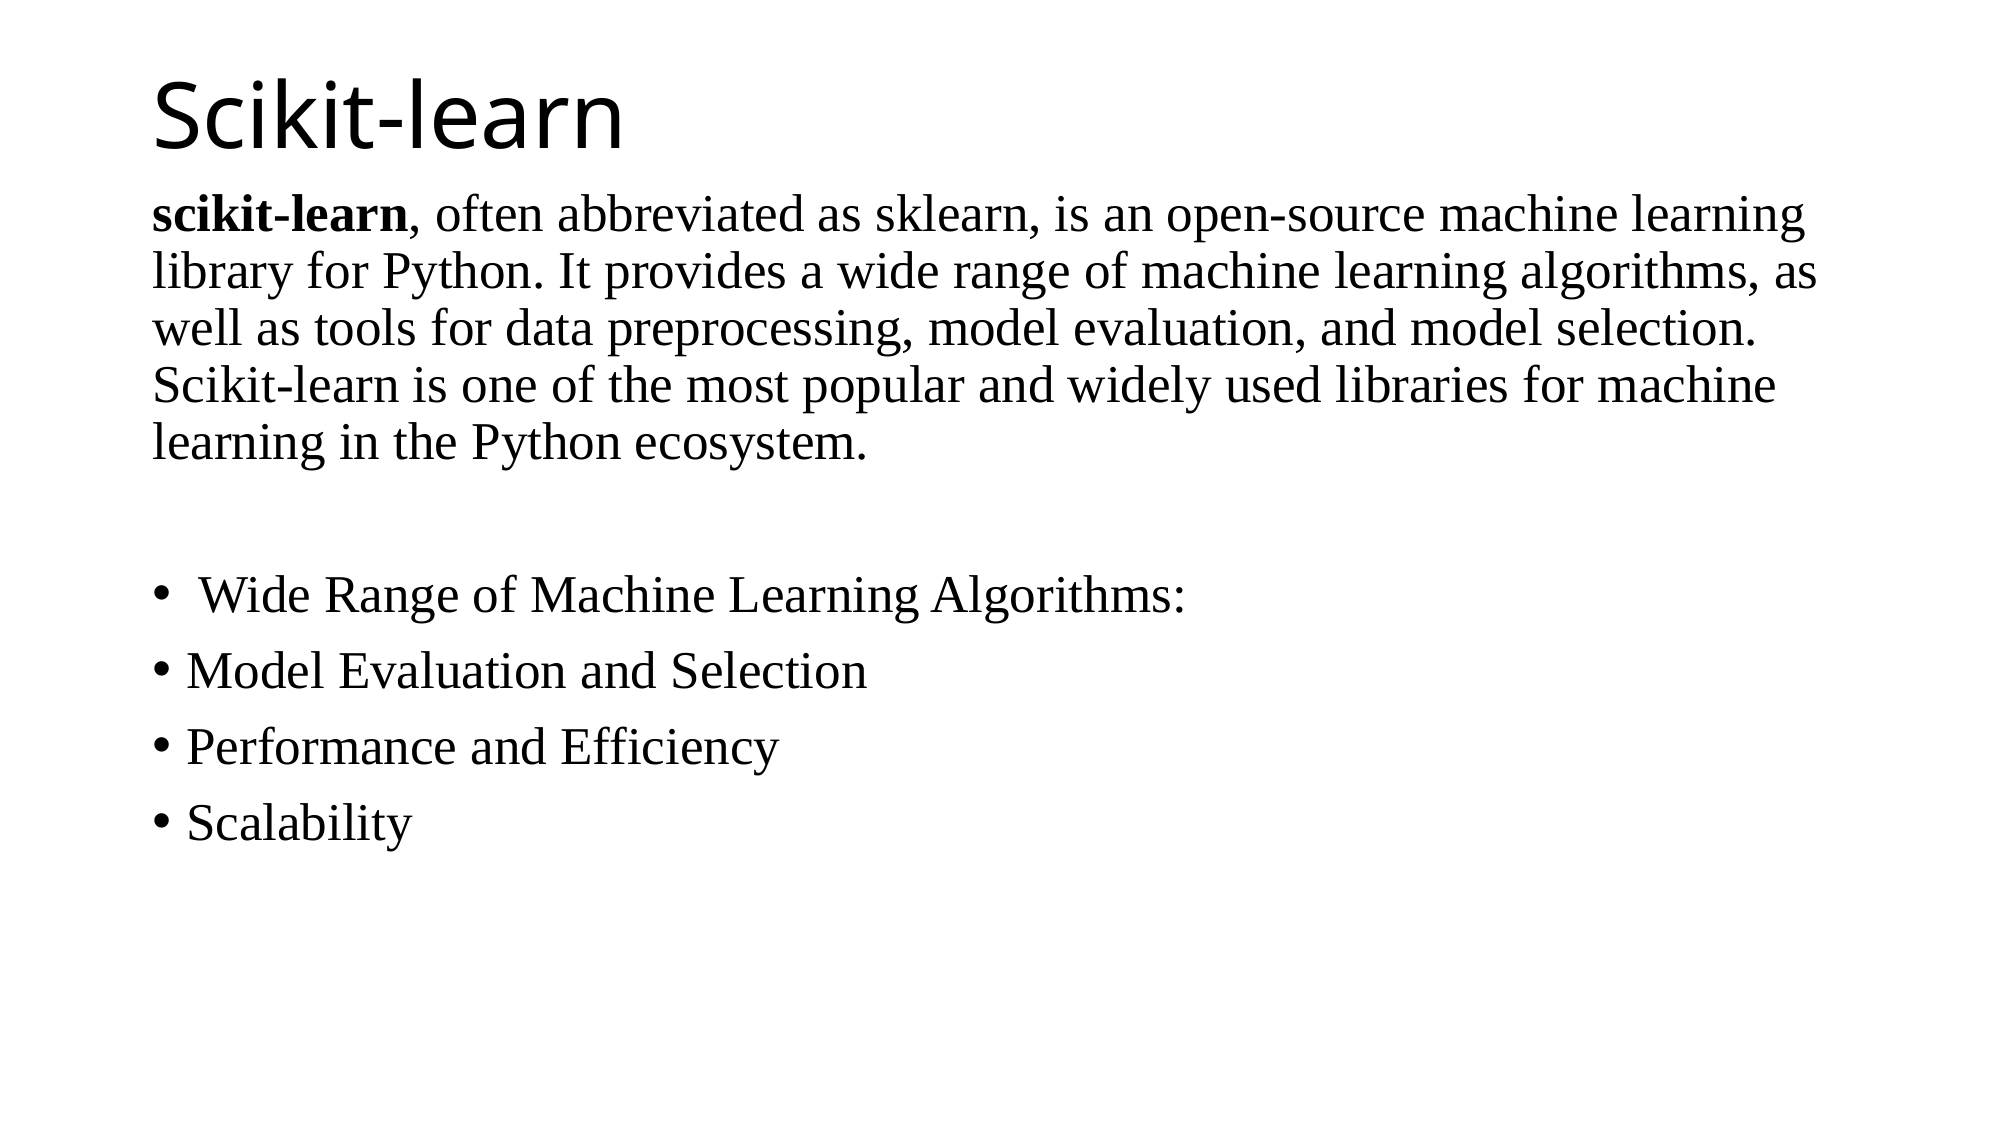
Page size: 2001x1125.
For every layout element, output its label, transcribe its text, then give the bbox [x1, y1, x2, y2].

title Scikit-learn [137, 59, 1863, 178]
list scikit-learn, often abbreviated as sklearn, is an open-source machine learning library for Python. It provides a wide range of machine learning algorithms, as well as tools for data preprocessing, model evaluation, and model selection. Scikit-learn is one of the most popular and widely used libraries for machine learning in the Python ecosystem. Wide Range of Machine Learning Algorithms: Model Evaluation and Selection Performance and Efficiency Scalability [137, 178, 1863, 1072]
